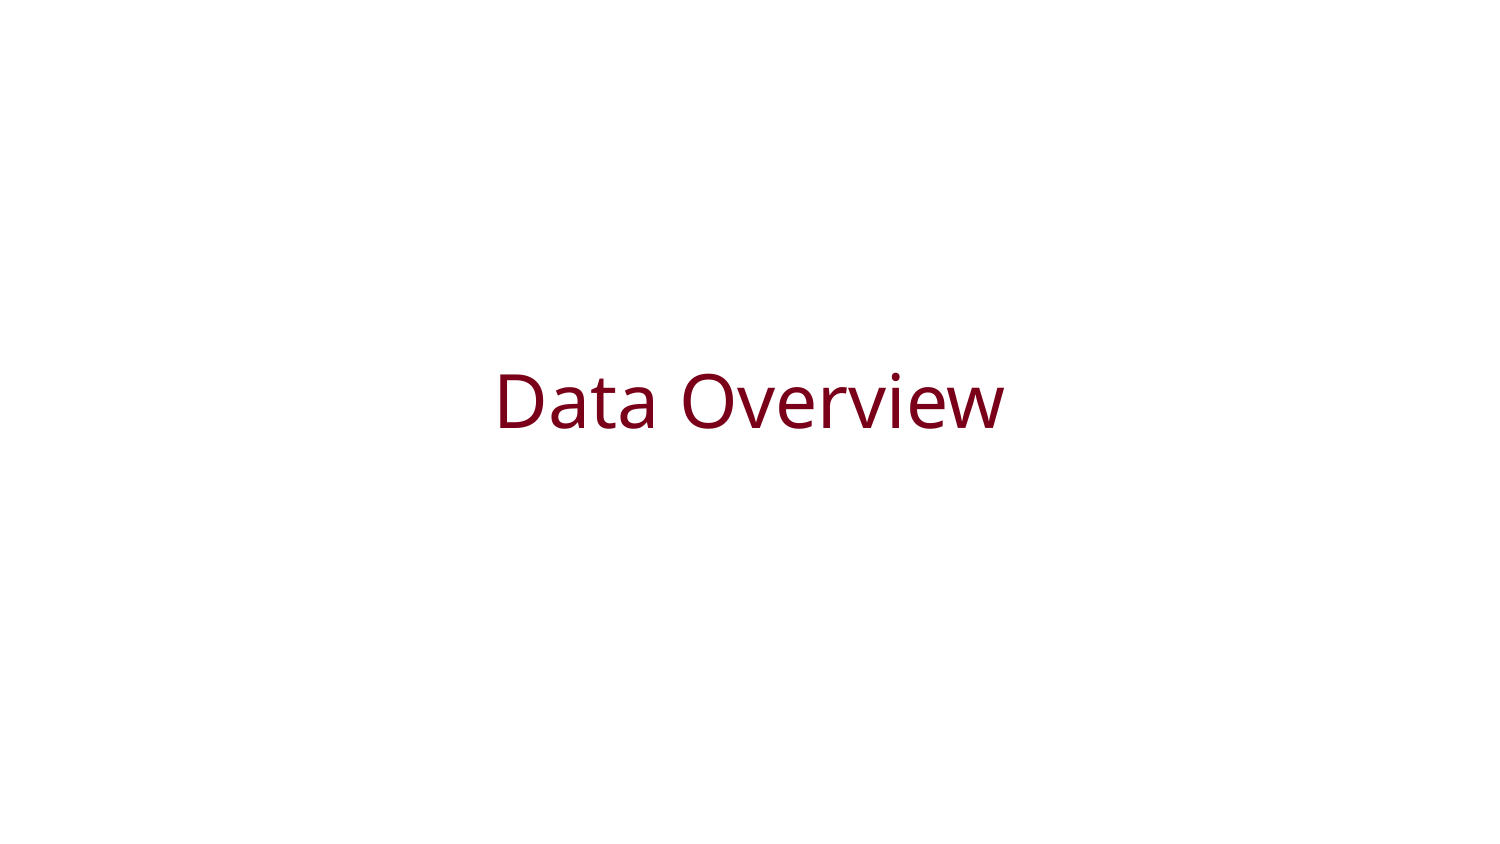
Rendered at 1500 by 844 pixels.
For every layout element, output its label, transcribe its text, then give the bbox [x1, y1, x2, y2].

title Data Overview [51, 329, 1449, 468]
